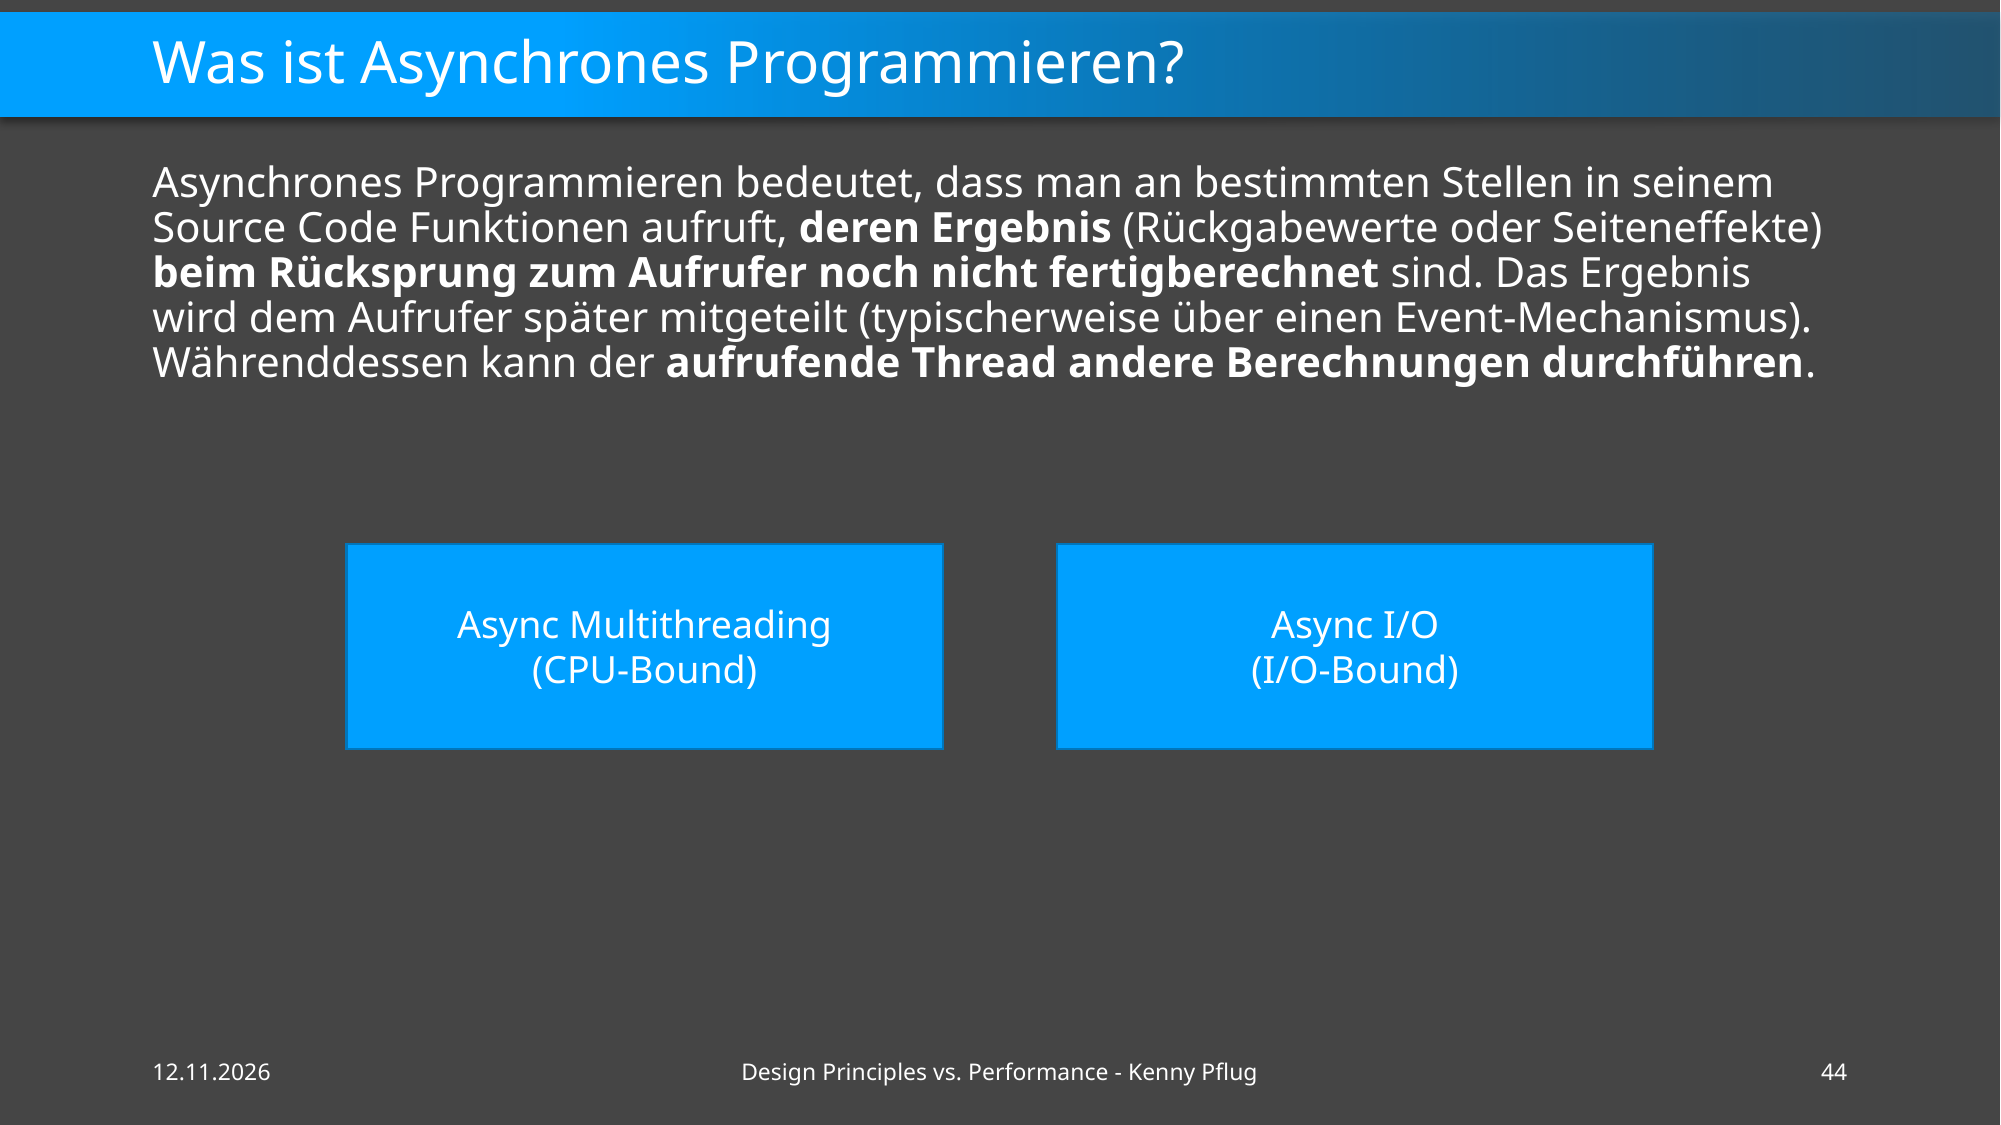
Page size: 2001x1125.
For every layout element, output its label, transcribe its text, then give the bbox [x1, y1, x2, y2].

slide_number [137, 1042, 588, 1103]
slide_number 44 [1412, 1042, 1863, 1103]
text_box Async Multithreading (CPU-Bound) [345, 543, 944, 750]
footer Design Principles vs. Performance - Kenny Pflug [662, 1042, 1338, 1103]
title Was ist Asynchrones Programmieren? [137, 23, 1863, 107]
list Asynchrones Programmieren bedeutet, dass man an bestimmten Stellen in seinem Source Code Funktionen aufruft, deren Ergebnis (Rückgabewerte oder Seiteneffekte) beim Rücksprung zum Aufrufer noch nicht fertigberechnet sind. Das Ergebnis wird dem Aufrufer später mitgeteilt (typischerweise über einen Event-Mechanismus). Währenddessen kann der aufrufende Thread andere Berechnungen durchführen. [137, 153, 1863, 1028]
text_box Async I/O (I/O-Bound) [1056, 543, 1654, 750]
